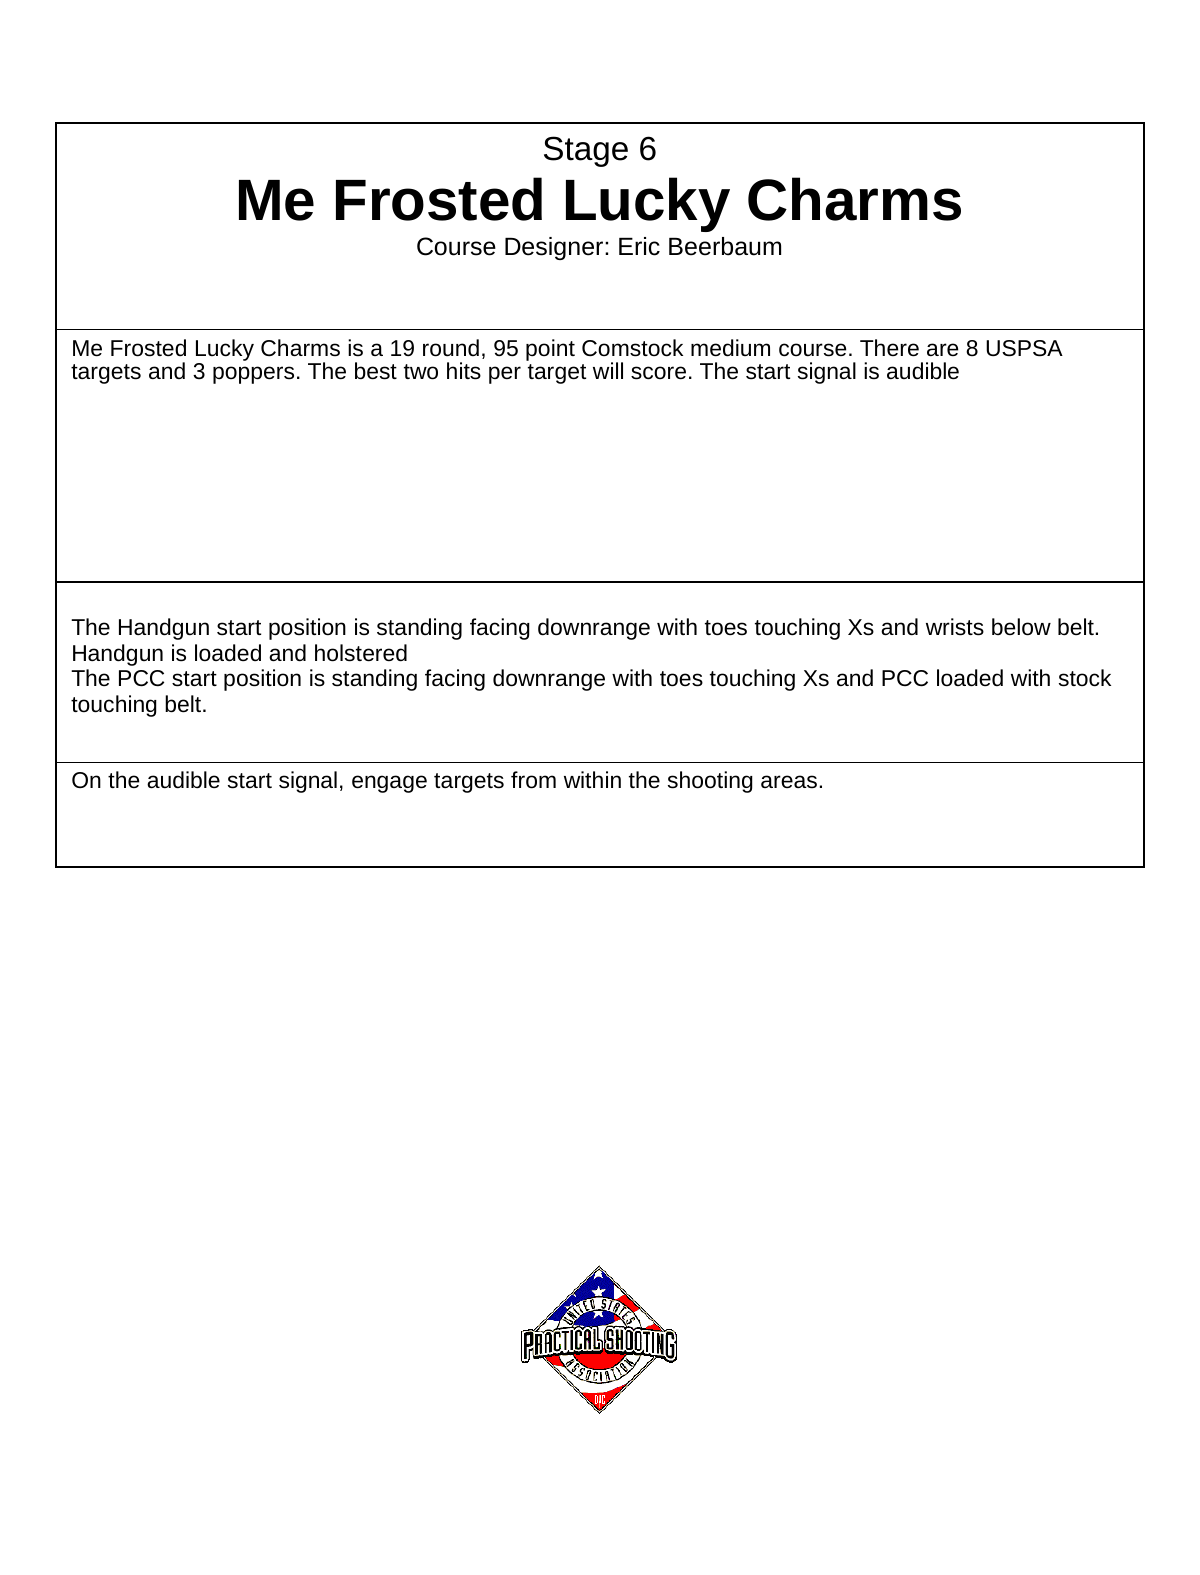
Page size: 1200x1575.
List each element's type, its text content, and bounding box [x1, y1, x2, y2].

picture [513, 1264, 687, 1417]
table_cell On the audible start signal, engage targets from within the shooting areas. [57, 763, 1143, 866]
table_header Stage 6 Me Frosted Lucky Charms Course Designer: Eric Beerbaum [57, 124, 1143, 329]
table_cell Me Frosted Lucky Charms is a 19 round, 95 point Comstock medium course. There are 8 USPSA targets and 3 poppers. The best two hits per target will score. The start signal is audible [57, 330, 1143, 581]
table_cell The Handgun start position is standing facing downrange with toes touching Xs and wrists below belt. Handgun is loaded and holstered The PCC start position is standing facing downrange with toes touching Xs and PCC loaded with stock touching belt. [57, 583, 1143, 762]
